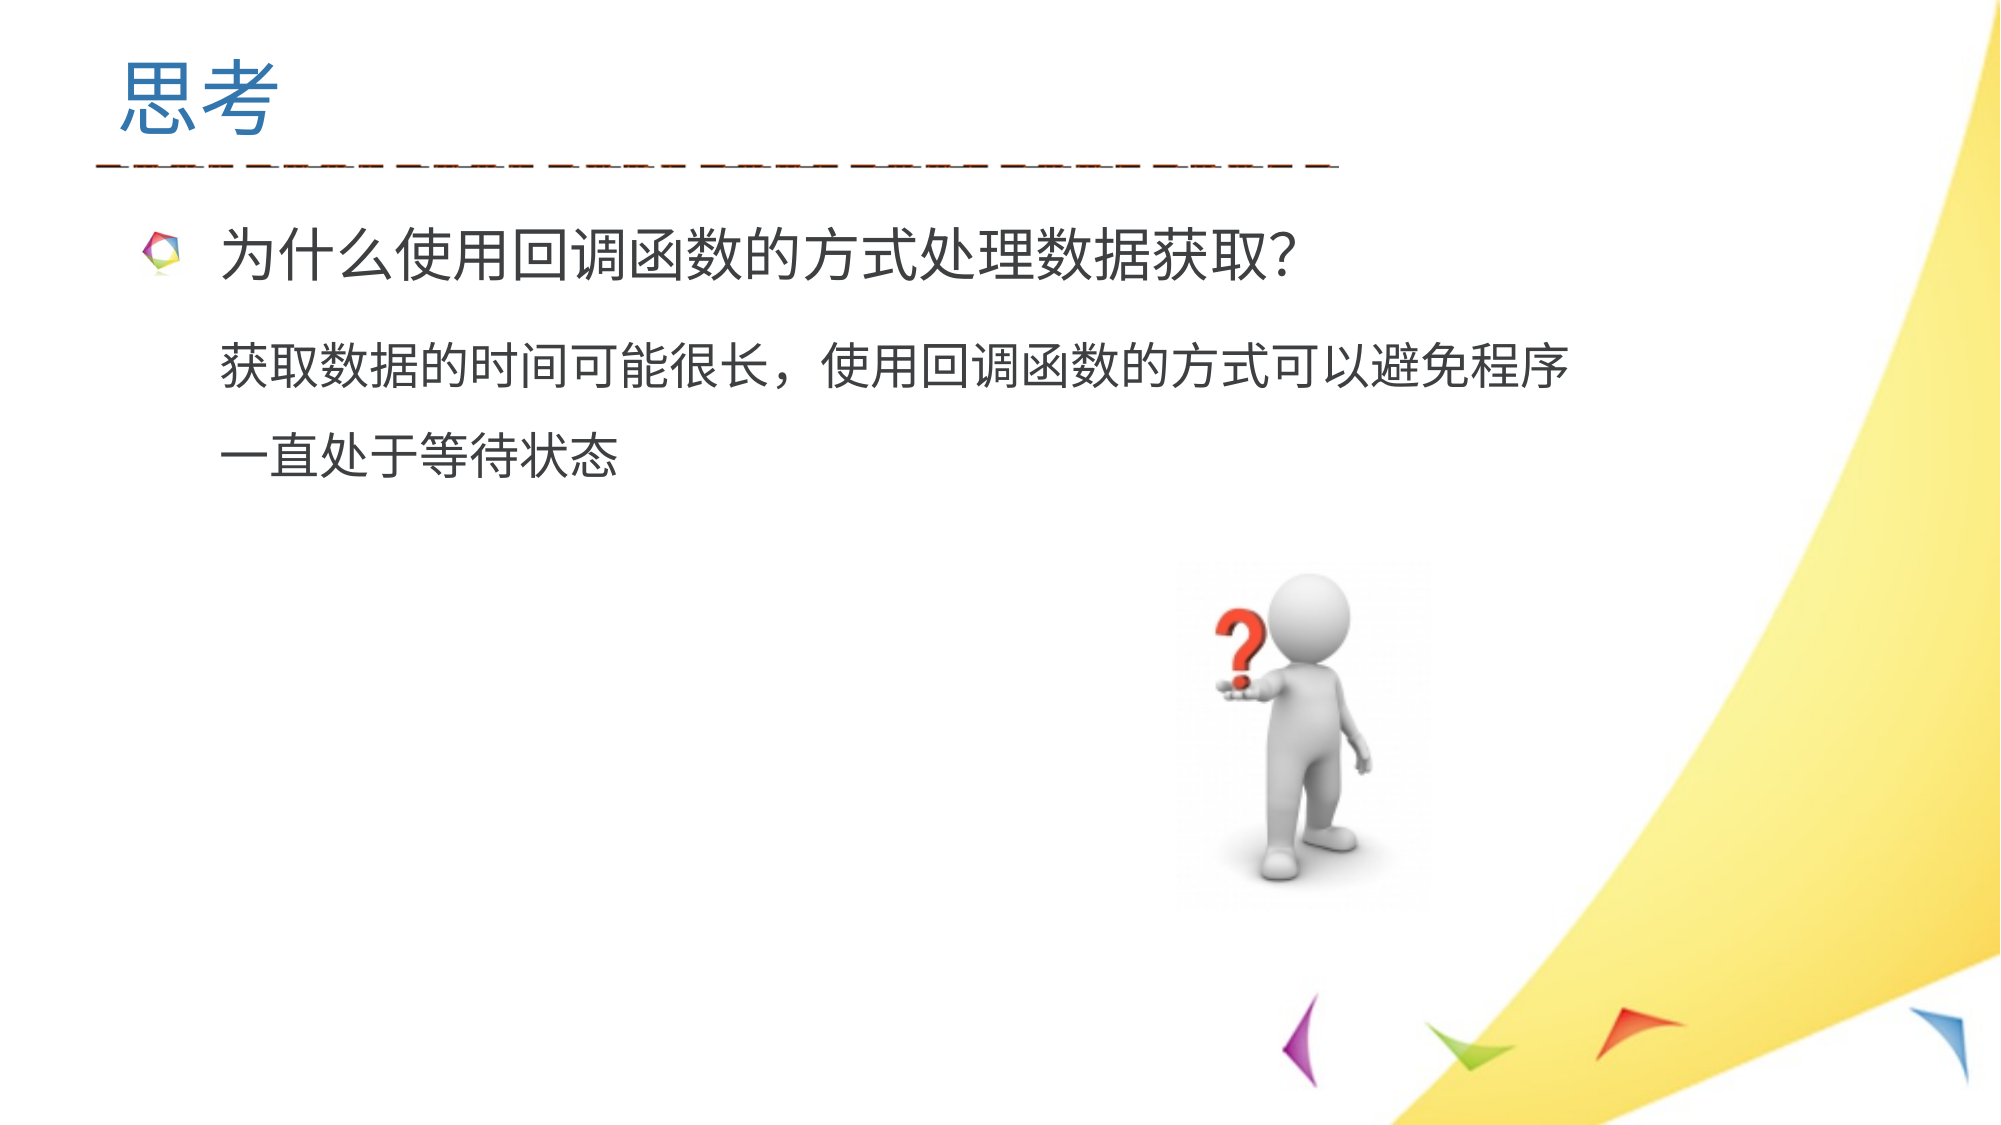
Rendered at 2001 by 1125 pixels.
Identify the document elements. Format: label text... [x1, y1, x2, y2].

list 为什么使用回调函数的方式处理数据获取？ 获取数据的时间可能很长，使用回调函数的方式可以避免程序一直处于等待状态 [125, 210, 1586, 973]
picture [1175, 562, 1431, 912]
picture [88, 0, 2000, 1125]
list 思考 [101, 38, 1392, 120]
picture [140, 230, 183, 276]
